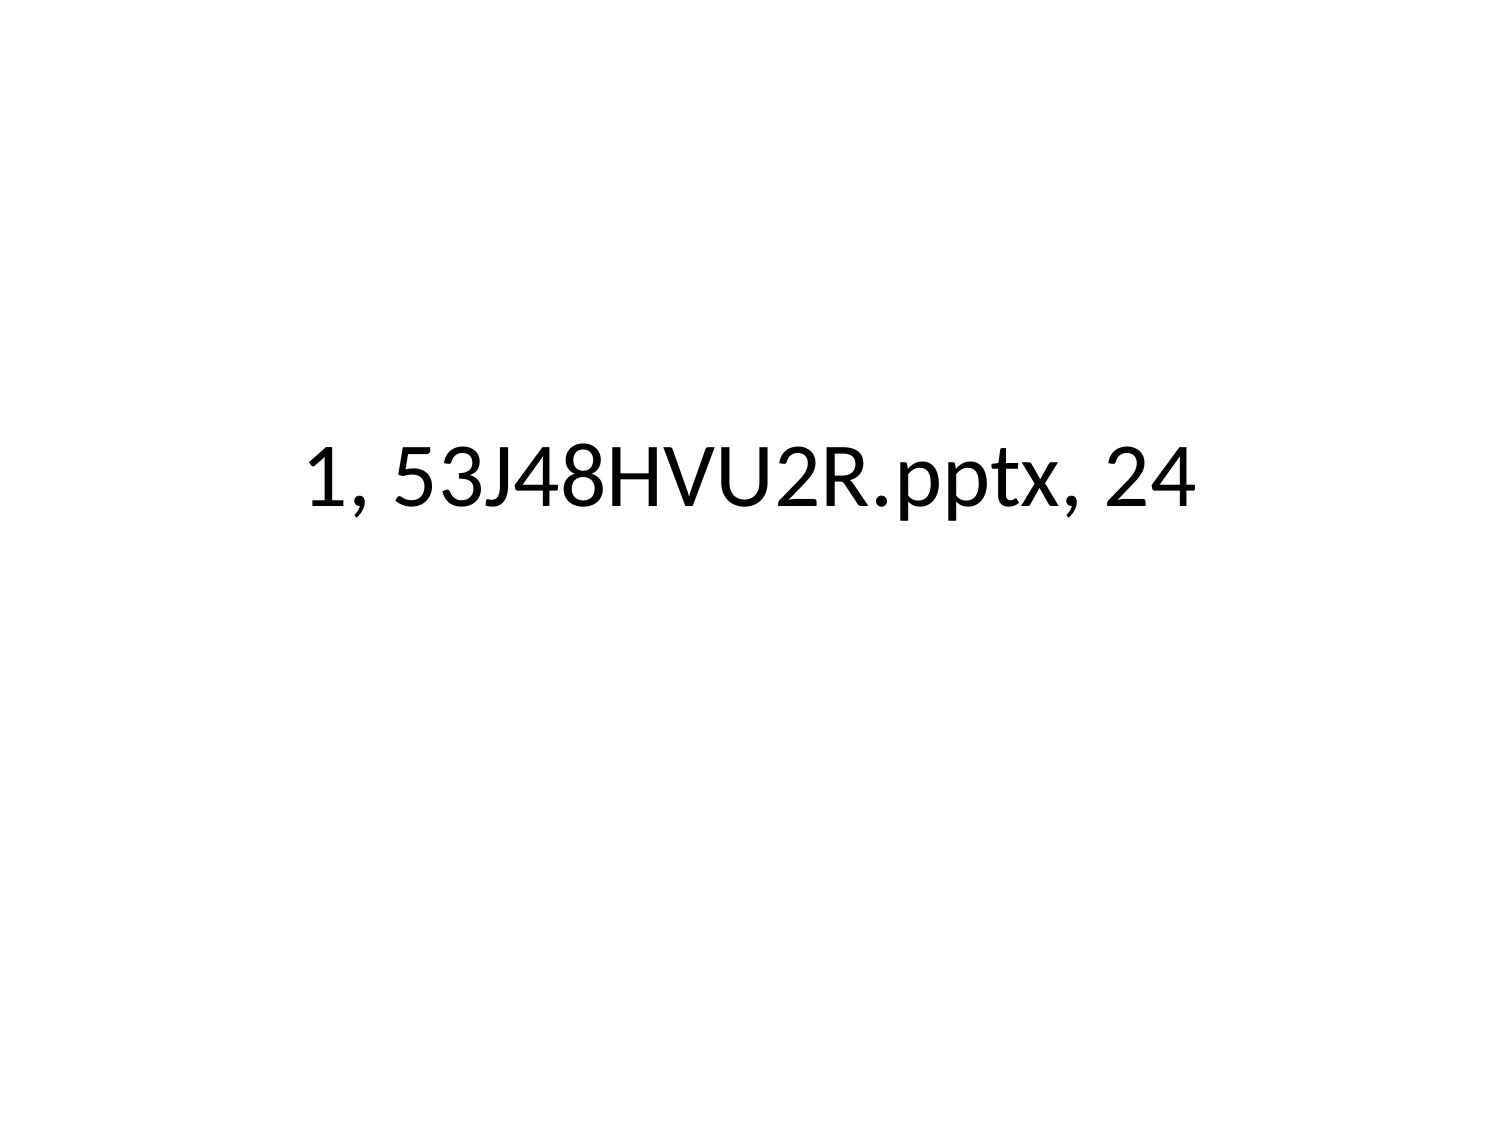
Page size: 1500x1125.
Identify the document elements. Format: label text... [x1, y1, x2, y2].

title 1, 53J48HVU2R.pptx, 24 [112, 349, 1388, 591]
